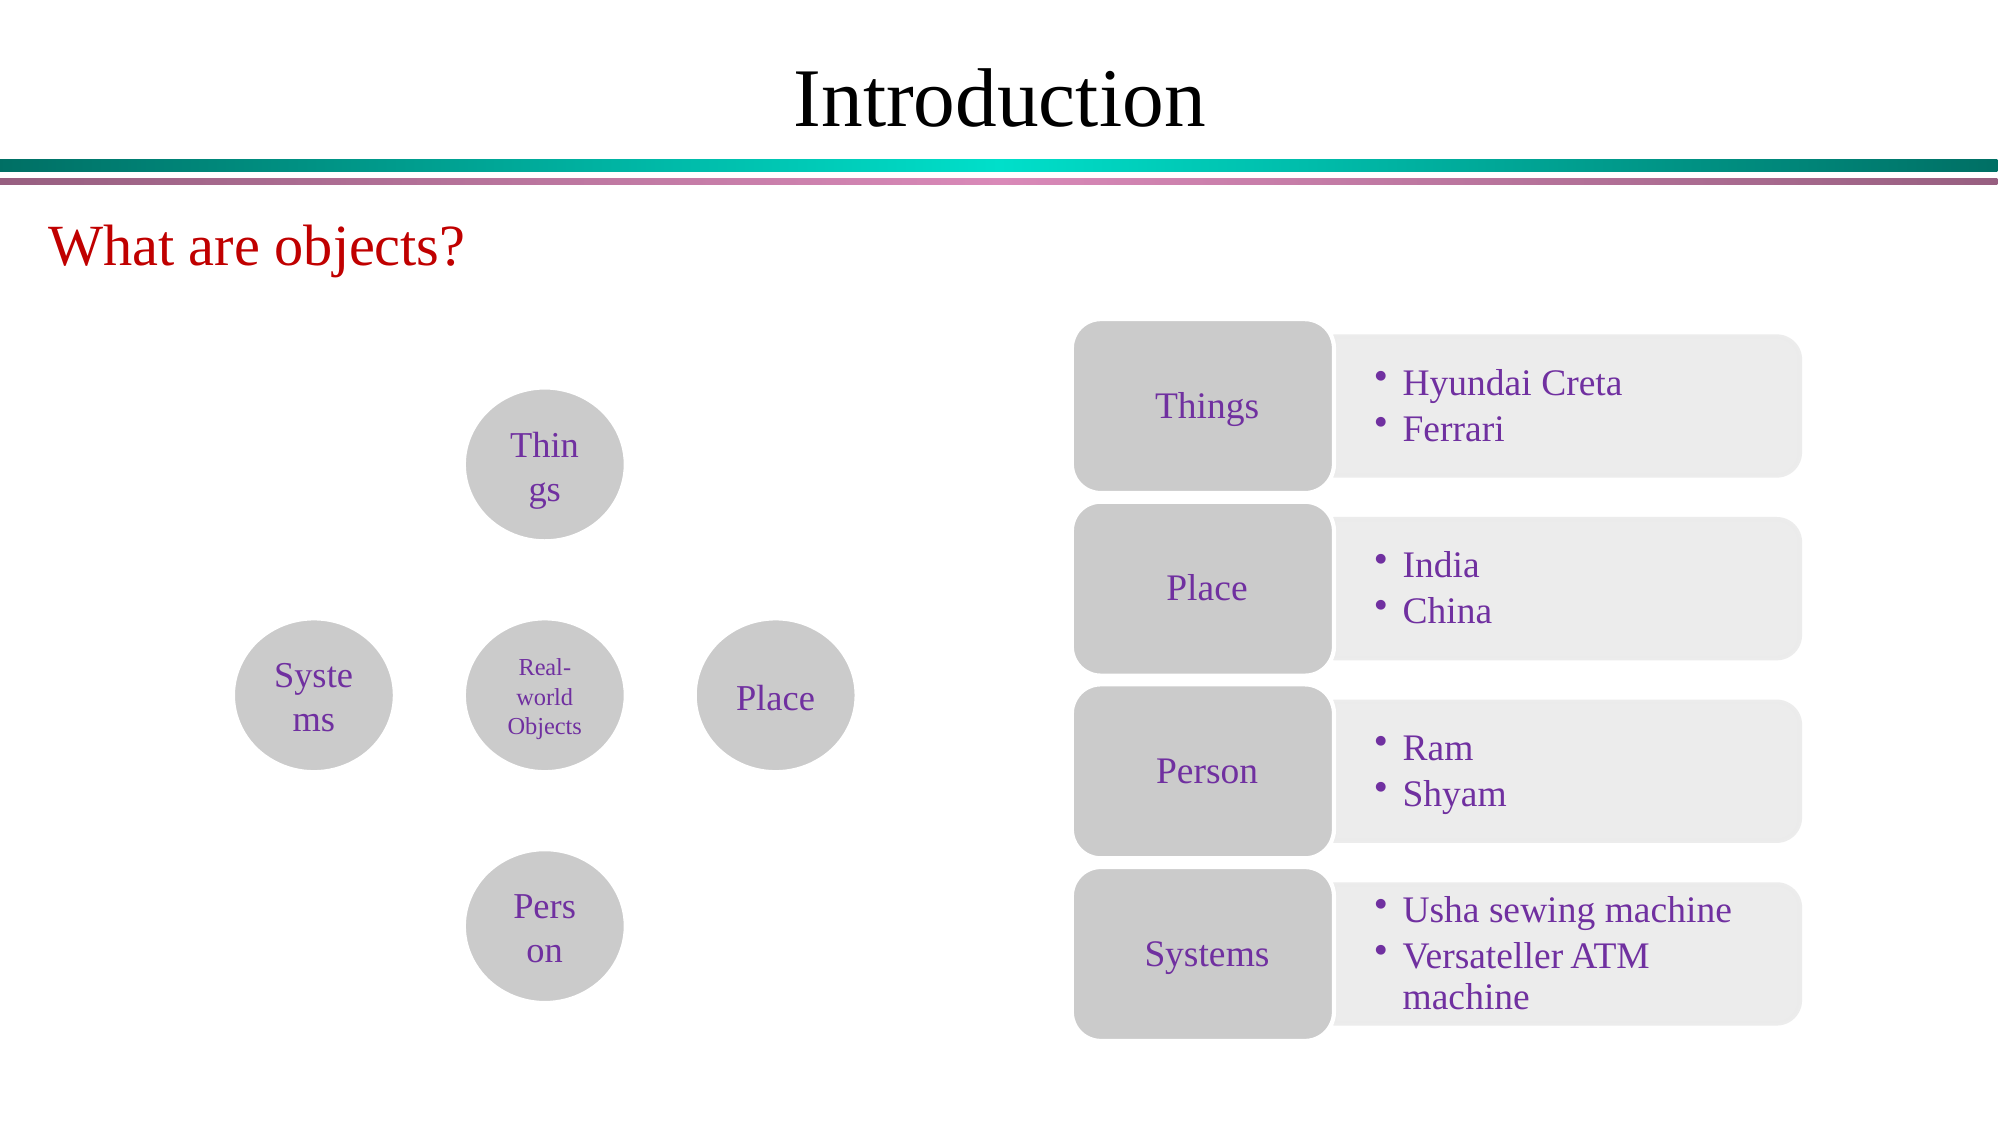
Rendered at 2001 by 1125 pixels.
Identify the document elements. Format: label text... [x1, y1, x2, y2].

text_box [220, 387, 869, 1004]
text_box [1071, 318, 1801, 1042]
list What are objects? [33, 199, 1913, 385]
title Introduction [33, 49, 1967, 151]
